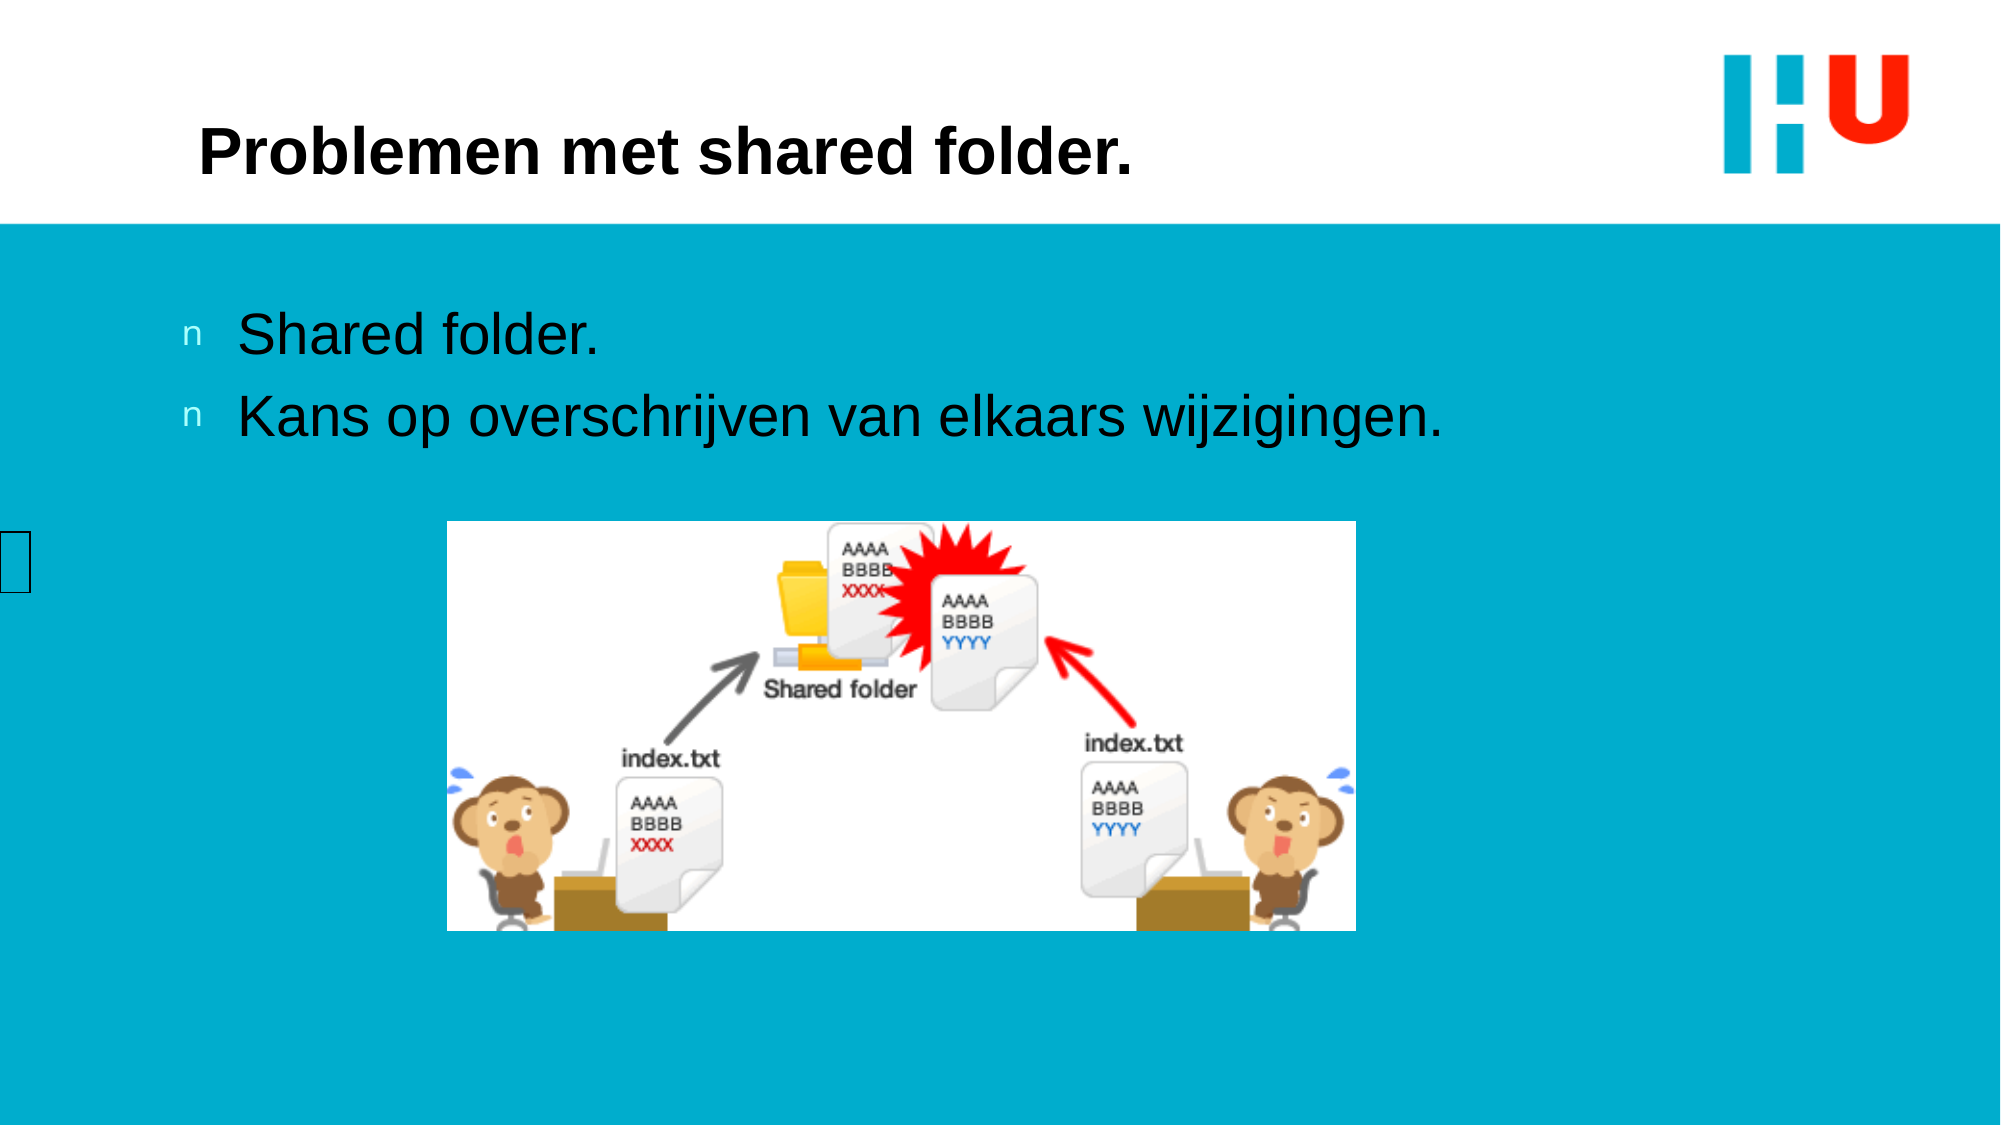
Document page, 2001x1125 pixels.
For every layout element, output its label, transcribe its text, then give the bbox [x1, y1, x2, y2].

title Problemen met shared folder. [183, 99, 1534, 196]
list Shared folder. Kans op overschrijven van elkaars wijzigingen. [166, 288, 1891, 460]
picture [1, 533, 29, 592]
picture [0, 0, 2001, 1125]
